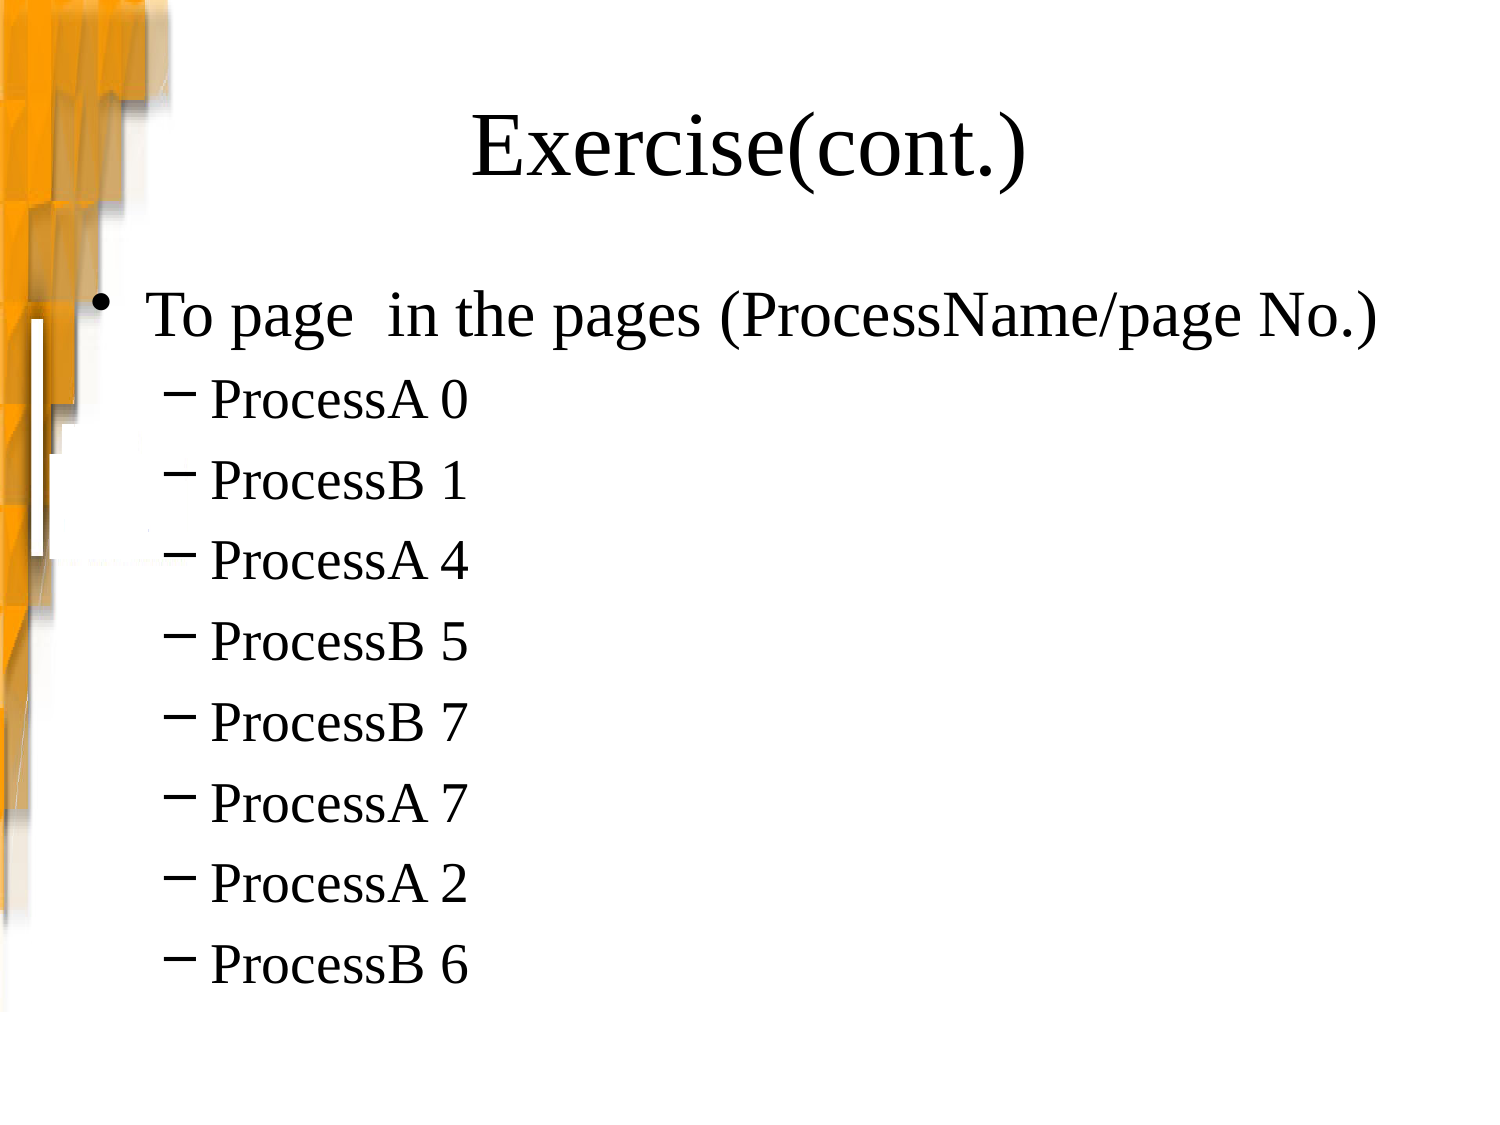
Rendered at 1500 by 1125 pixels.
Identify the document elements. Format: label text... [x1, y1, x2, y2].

picture [0, 0, 195, 1012]
title Exercise(cont.) [74, 44, 1426, 233]
list To page in the pages (ProcessName/page No.) ProcessA 0 ProcessB 1 ProcessA 4 ProcessB 5 ProcessB 7 ProcessA 7 ProcessA 2 ProcessB 6 [75, 262, 1425, 1005]
